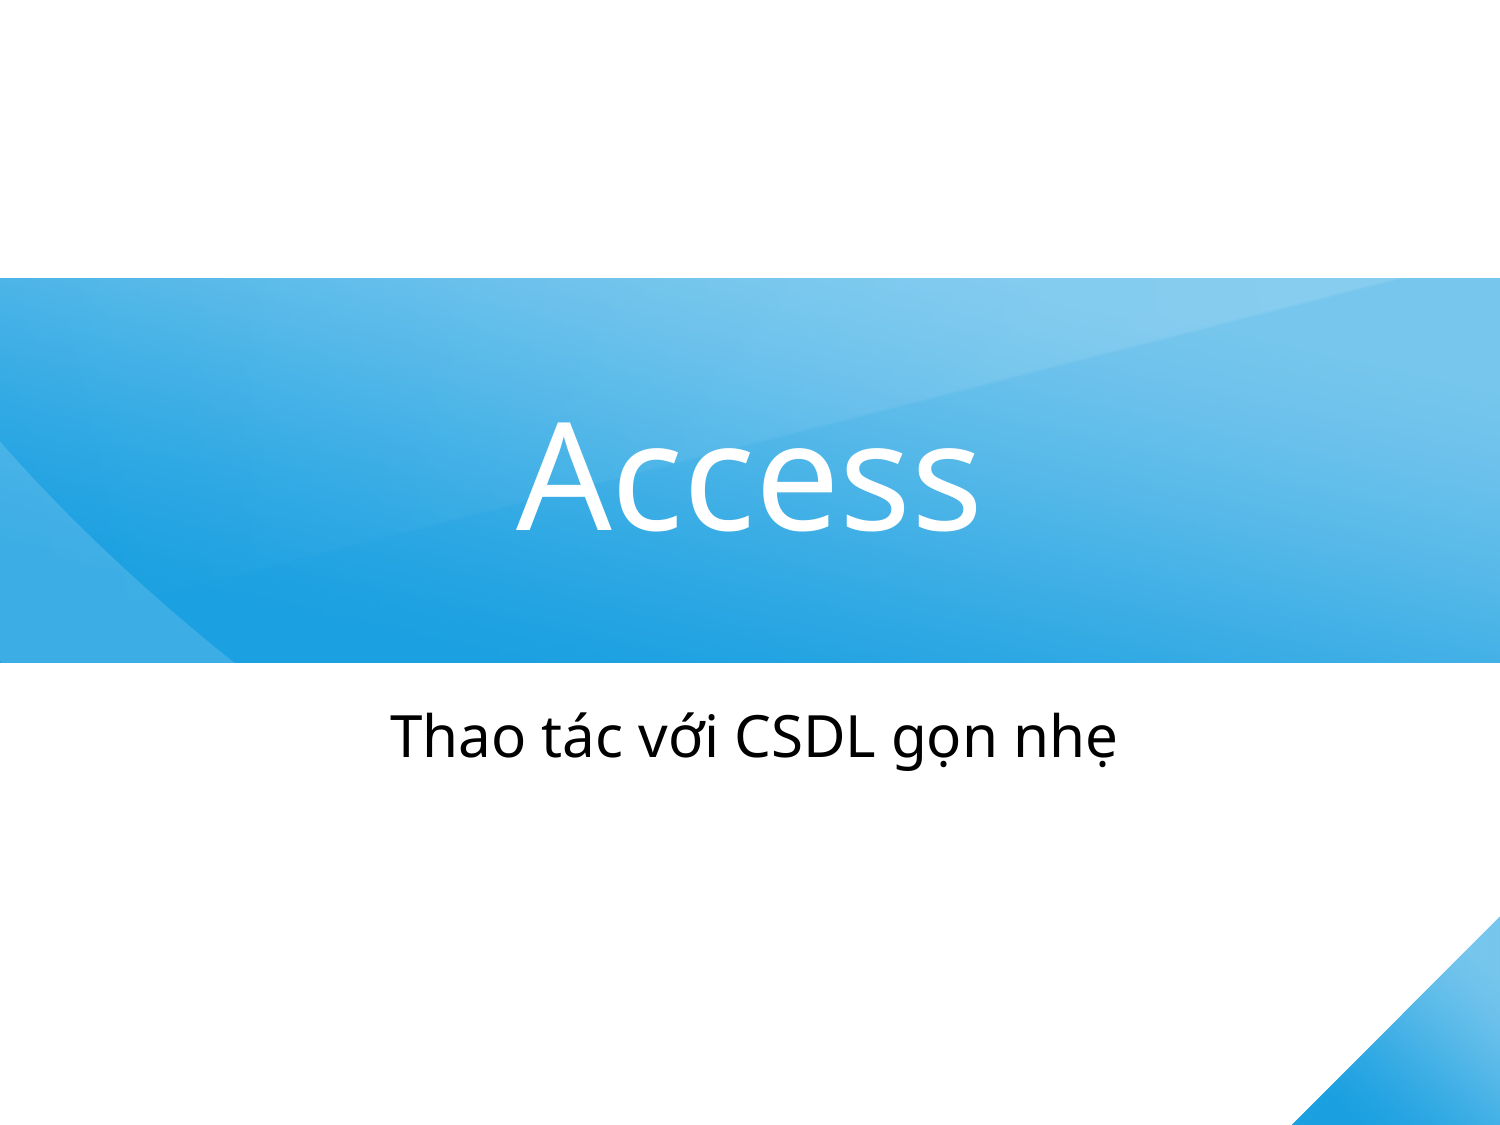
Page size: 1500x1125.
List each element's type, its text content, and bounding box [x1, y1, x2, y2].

picture [0, 278, 1500, 663]
picture [1291, 916, 1500, 1125]
title Access [112, 349, 1388, 591]
subtitle Thao tác với CSDL gọn nhẹ [229, 691, 1280, 980]
